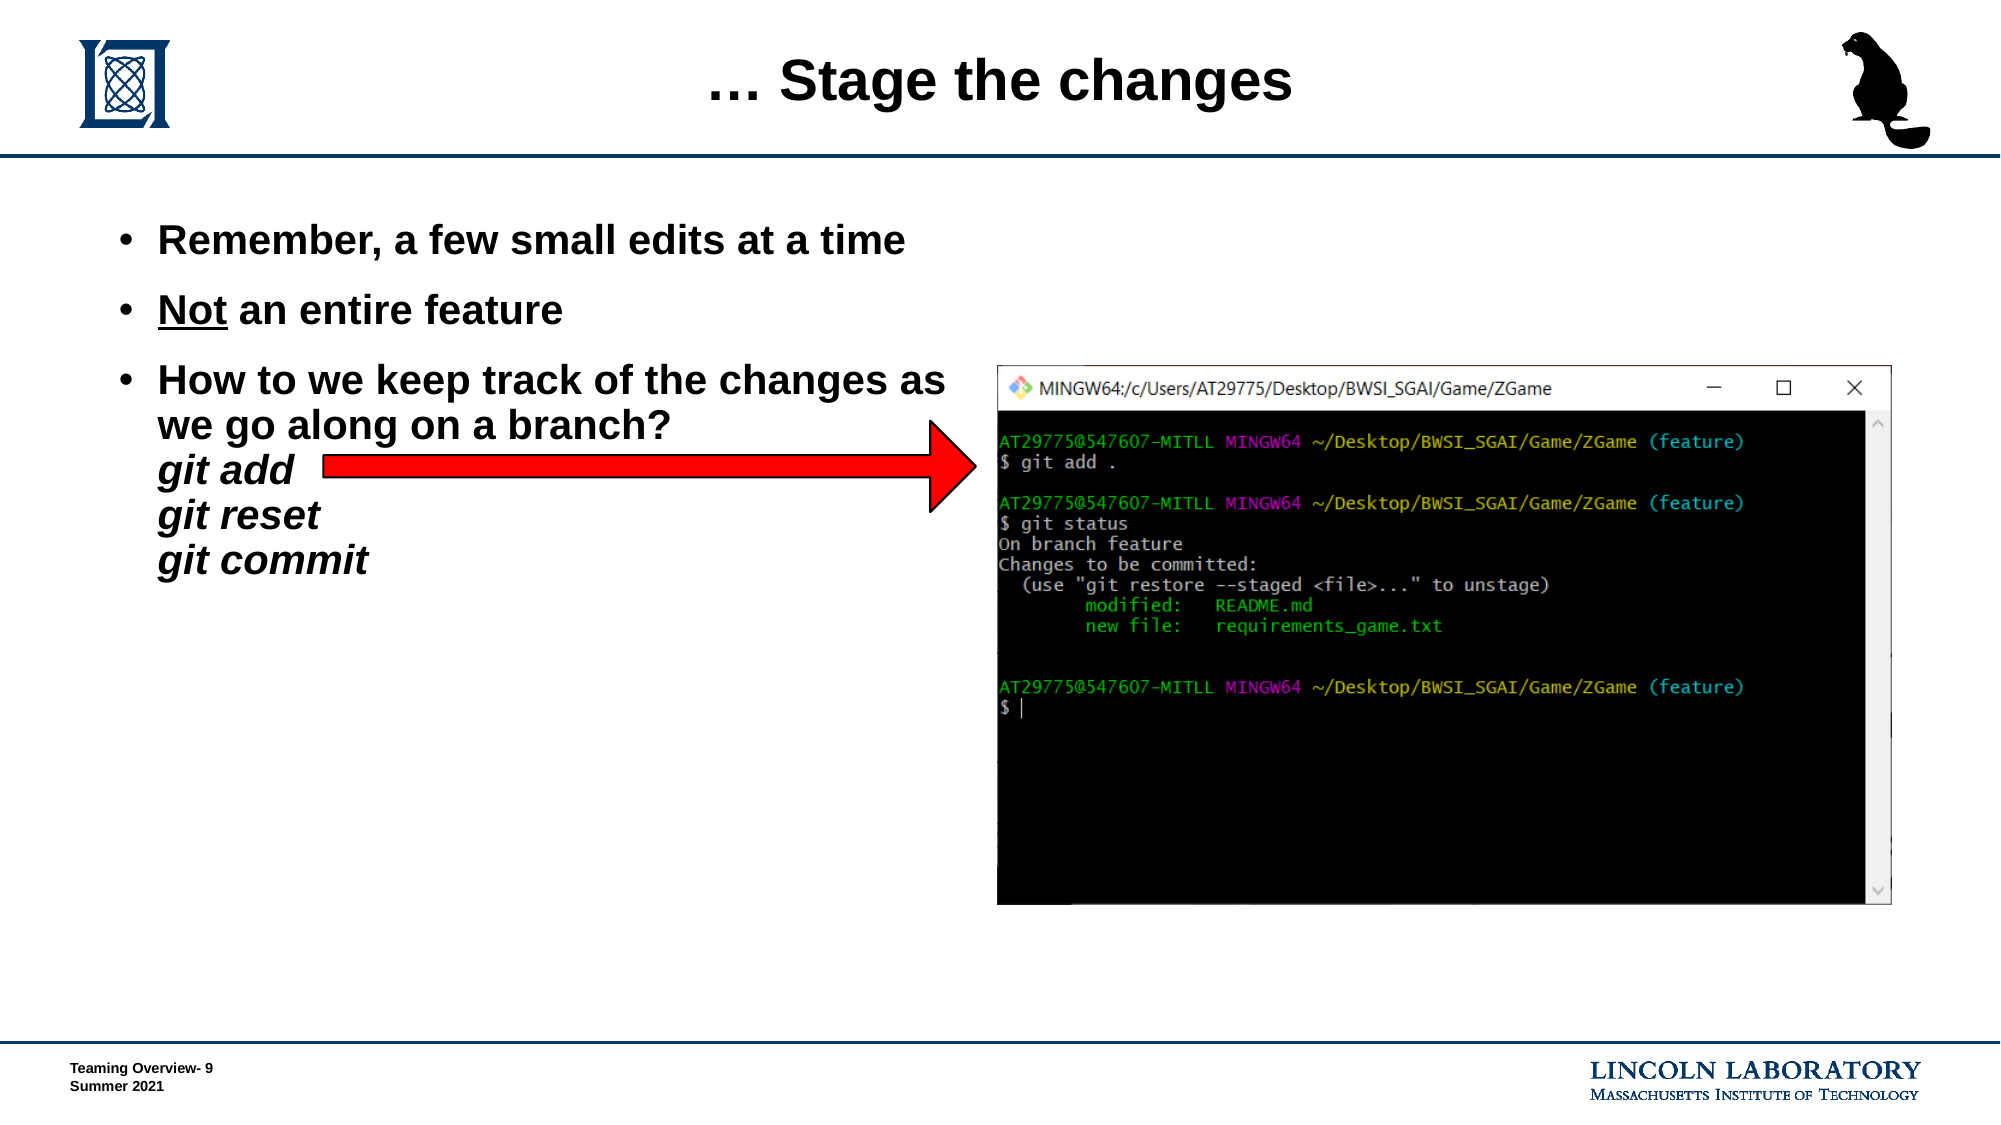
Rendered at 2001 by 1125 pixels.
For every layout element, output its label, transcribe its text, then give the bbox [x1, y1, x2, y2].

picture [996, 364, 1893, 905]
text_box [323, 420, 976, 513]
picture [79, 40, 170, 128]
list Remember, a few small edits at a time Not an entire feature How to we keep track of the changes as we go along on a branch? git add git reset git commit [103, 211, 976, 1004]
picture [1588, 1061, 1921, 1100]
picture [1830, 20, 1942, 156]
title … Stage the changes [205, 16, 1795, 151]
